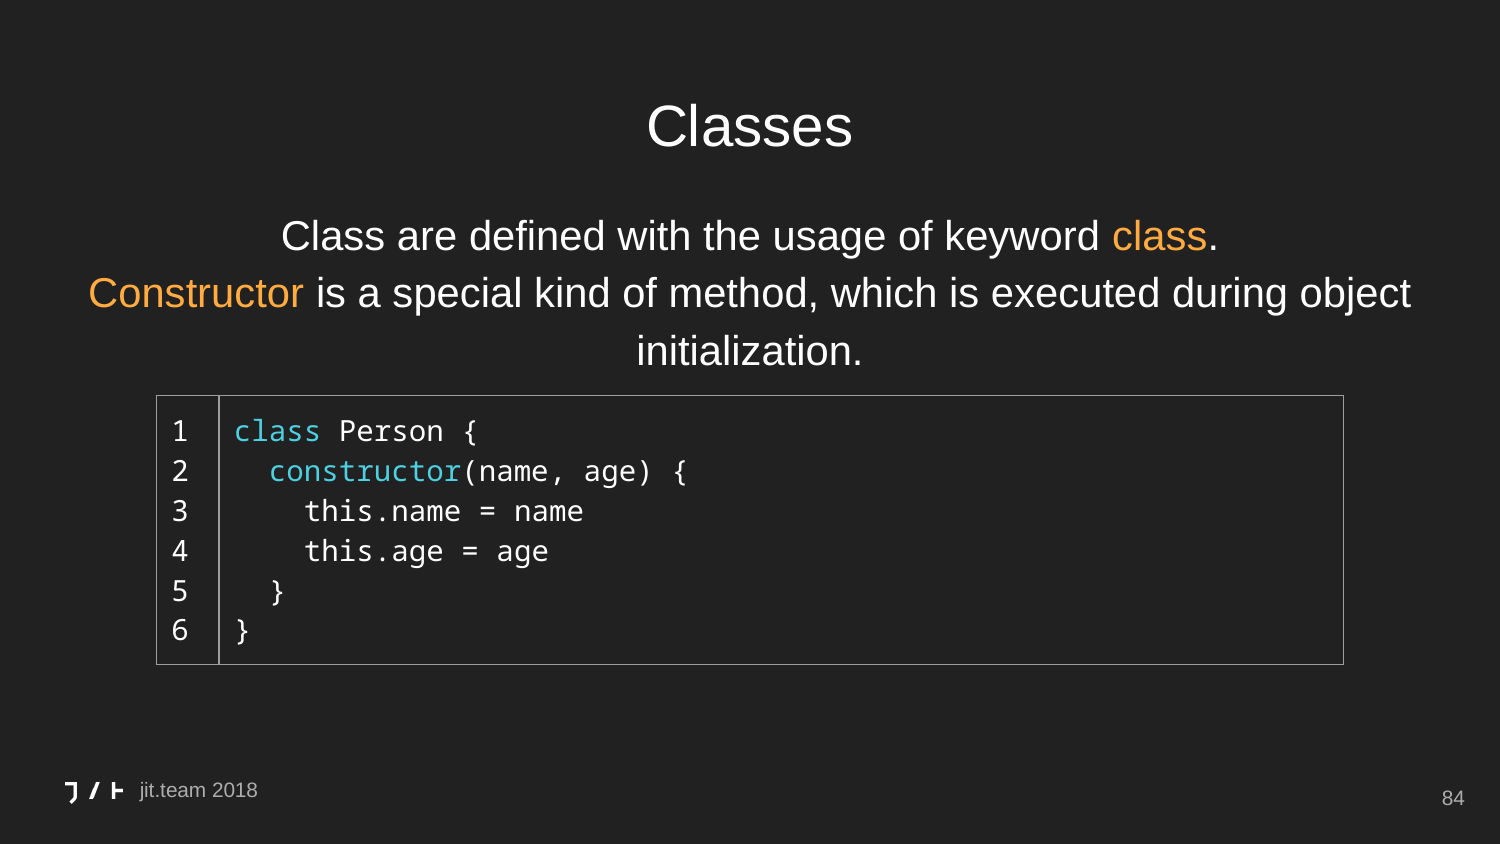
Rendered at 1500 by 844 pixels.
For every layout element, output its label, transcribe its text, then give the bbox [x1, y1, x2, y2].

title Classes [51, 72, 1449, 186]
table_header class Person { constructor(name, age) { this.name = name this.age = age } } [220, 396, 1343, 664]
list Class are defined with the usage of keyword class. Constructor is a special kind of method, which is executed during object initialization. [51, 186, 1449, 381]
picture [62, 779, 125, 807]
slide_number ‹#› [1389, 764, 1480, 830]
table_header 1 2 3 4 5 6 [157, 396, 218, 664]
